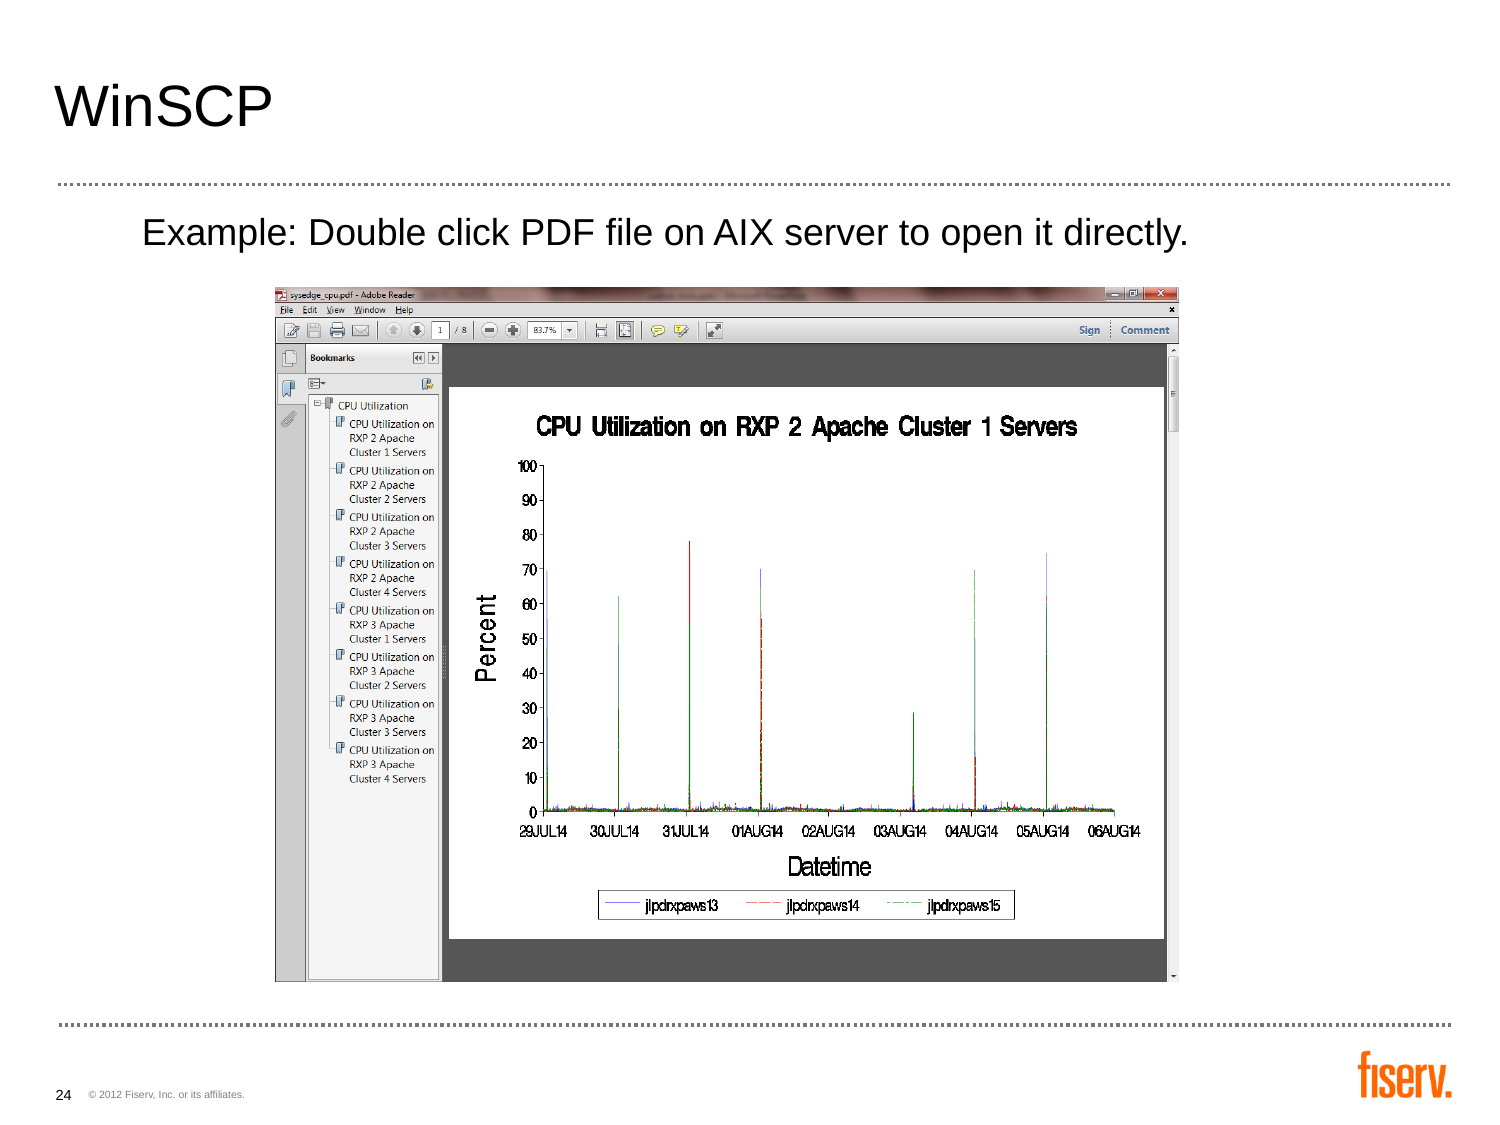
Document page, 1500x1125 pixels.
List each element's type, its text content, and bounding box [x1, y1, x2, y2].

title WinSCP [39, 35, 1398, 171]
picture [274, 287, 1179, 982]
list Example: Double click PDF file on AIX server to open it directly. [88, 200, 1401, 1007]
picture [1357, 1049, 1452, 1098]
slide_number 24 [40, 1078, 129, 1113]
